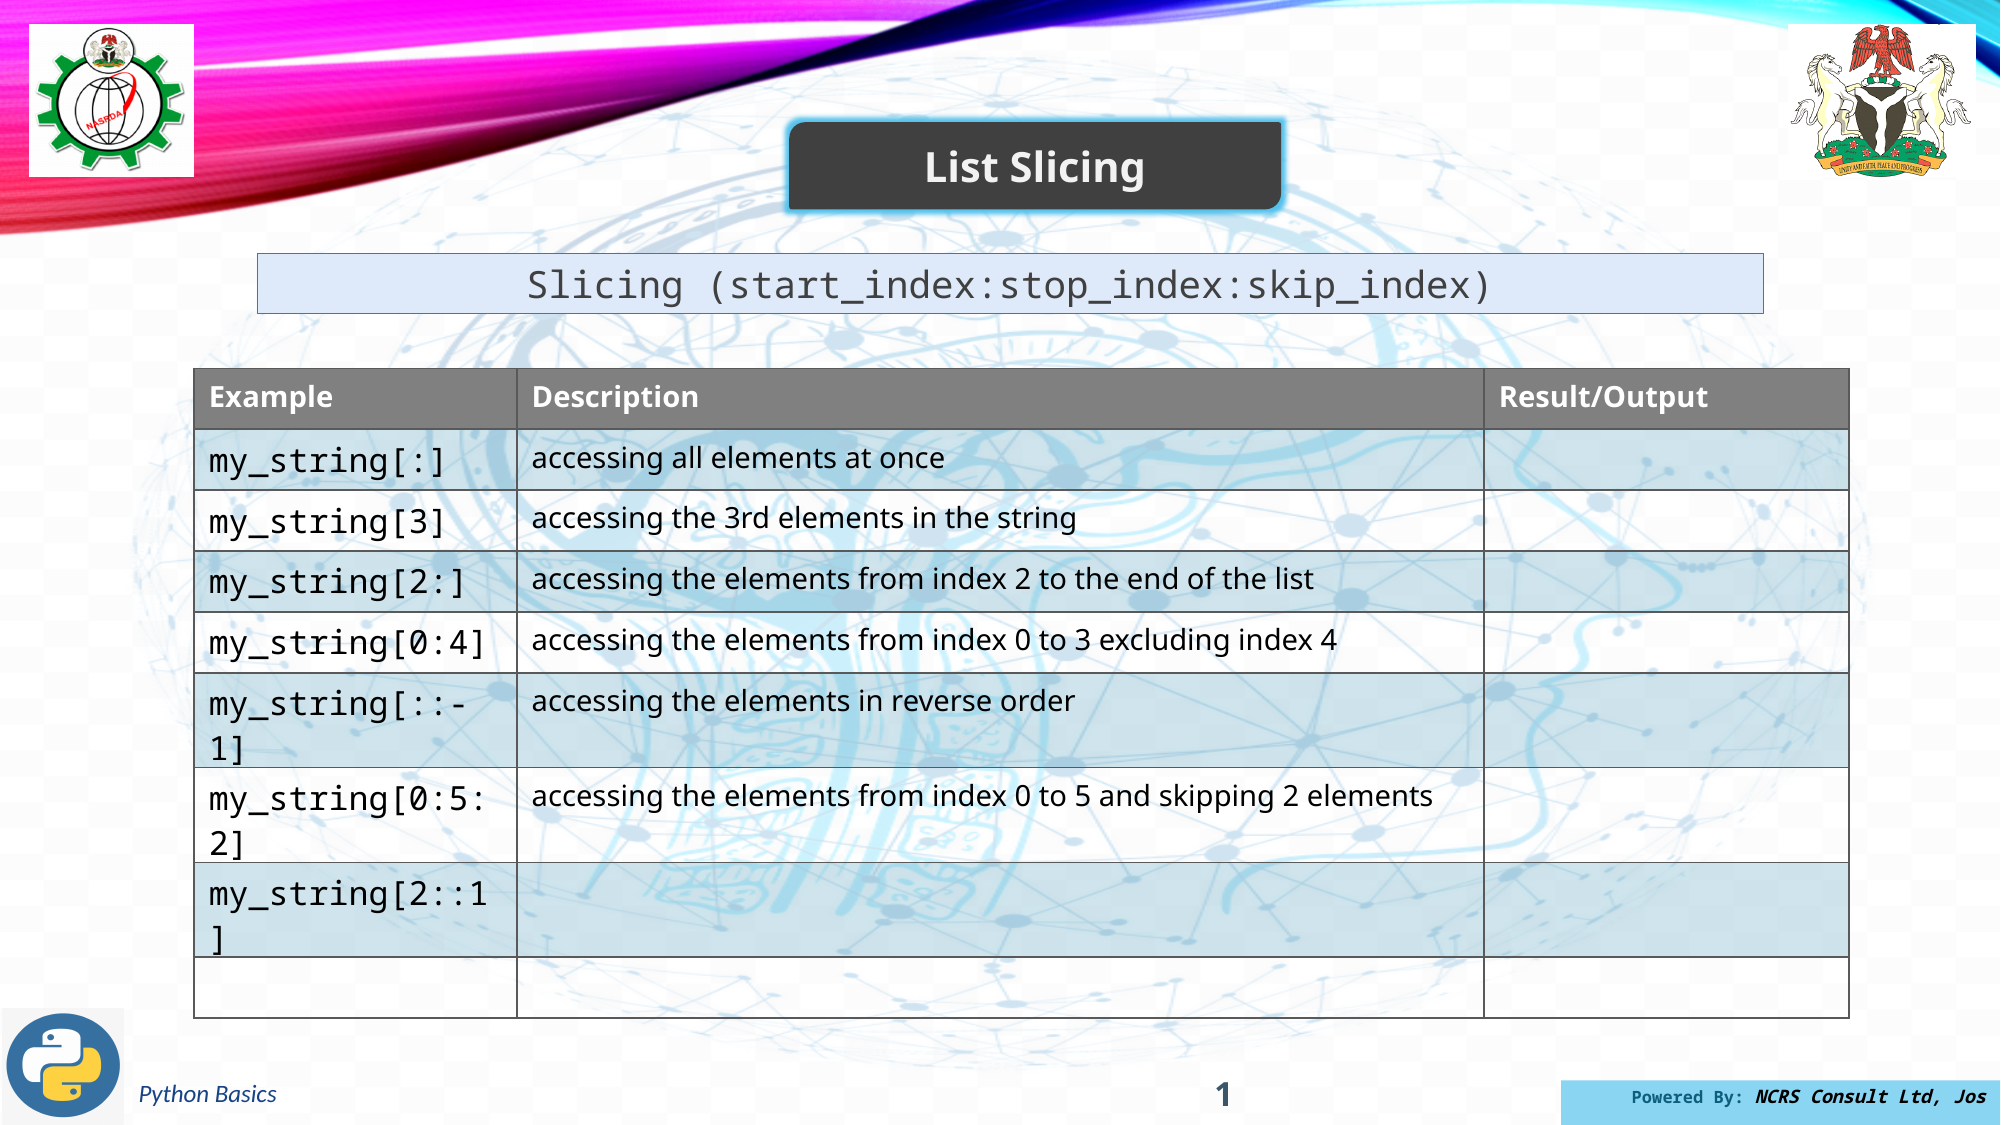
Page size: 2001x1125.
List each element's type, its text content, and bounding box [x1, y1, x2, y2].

table_cell [1485, 863, 1848, 956]
table_cell [518, 958, 1483, 1017]
table_cell [518, 863, 1483, 956]
table_cell [1485, 768, 1848, 862]
text_box List Slicing [790, 123, 1280, 209]
table_cell [789, 121, 1283, 211]
table_cell accessing the elements from index 2 to the end of the list [518, 552, 1483, 611]
table_cell my_string[0:4] [195, 613, 516, 672]
table_cell my_string[::-1] [195, 674, 516, 767]
table_cell [195, 958, 516, 1017]
table_cell my_string[2:] [195, 552, 516, 611]
table_cell [1485, 491, 1848, 550]
table_cell [1485, 958, 1848, 1017]
table_cell accessing the elements from index 0 to 5 and skipping 2 elements [518, 768, 1483, 862]
table_header Result/Output [1485, 369, 1848, 428]
table_cell my_string[:] [195, 430, 516, 489]
table_cell [1485, 613, 1848, 672]
table_cell my_string[3] [195, 491, 516, 550]
table_cell accessing the elements in reverse order [518, 674, 1483, 767]
table_cell accessing the elements from index 0 to 3 excluding index 4 [518, 613, 1483, 672]
table_cell accessing the 3rd elements in the string [518, 491, 1483, 550]
table_cell [1485, 674, 1848, 767]
table_header Example [195, 369, 516, 428]
table_cell accessing all elements at once [518, 430, 1483, 489]
table_header Description [518, 369, 1483, 428]
table_cell my_string[0:5:2] [195, 768, 516, 862]
text_box Slicing (start_index:stop_index:skip_index) [256, 253, 1763, 314]
table_cell my_string[2::1] [195, 863, 516, 956]
table_cell [1485, 552, 1848, 611]
table_cell [1485, 430, 1848, 489]
slide_number 1 [798, 1062, 1249, 1123]
picture [0, 0, 2000, 237]
picture [2, 1008, 124, 1125]
